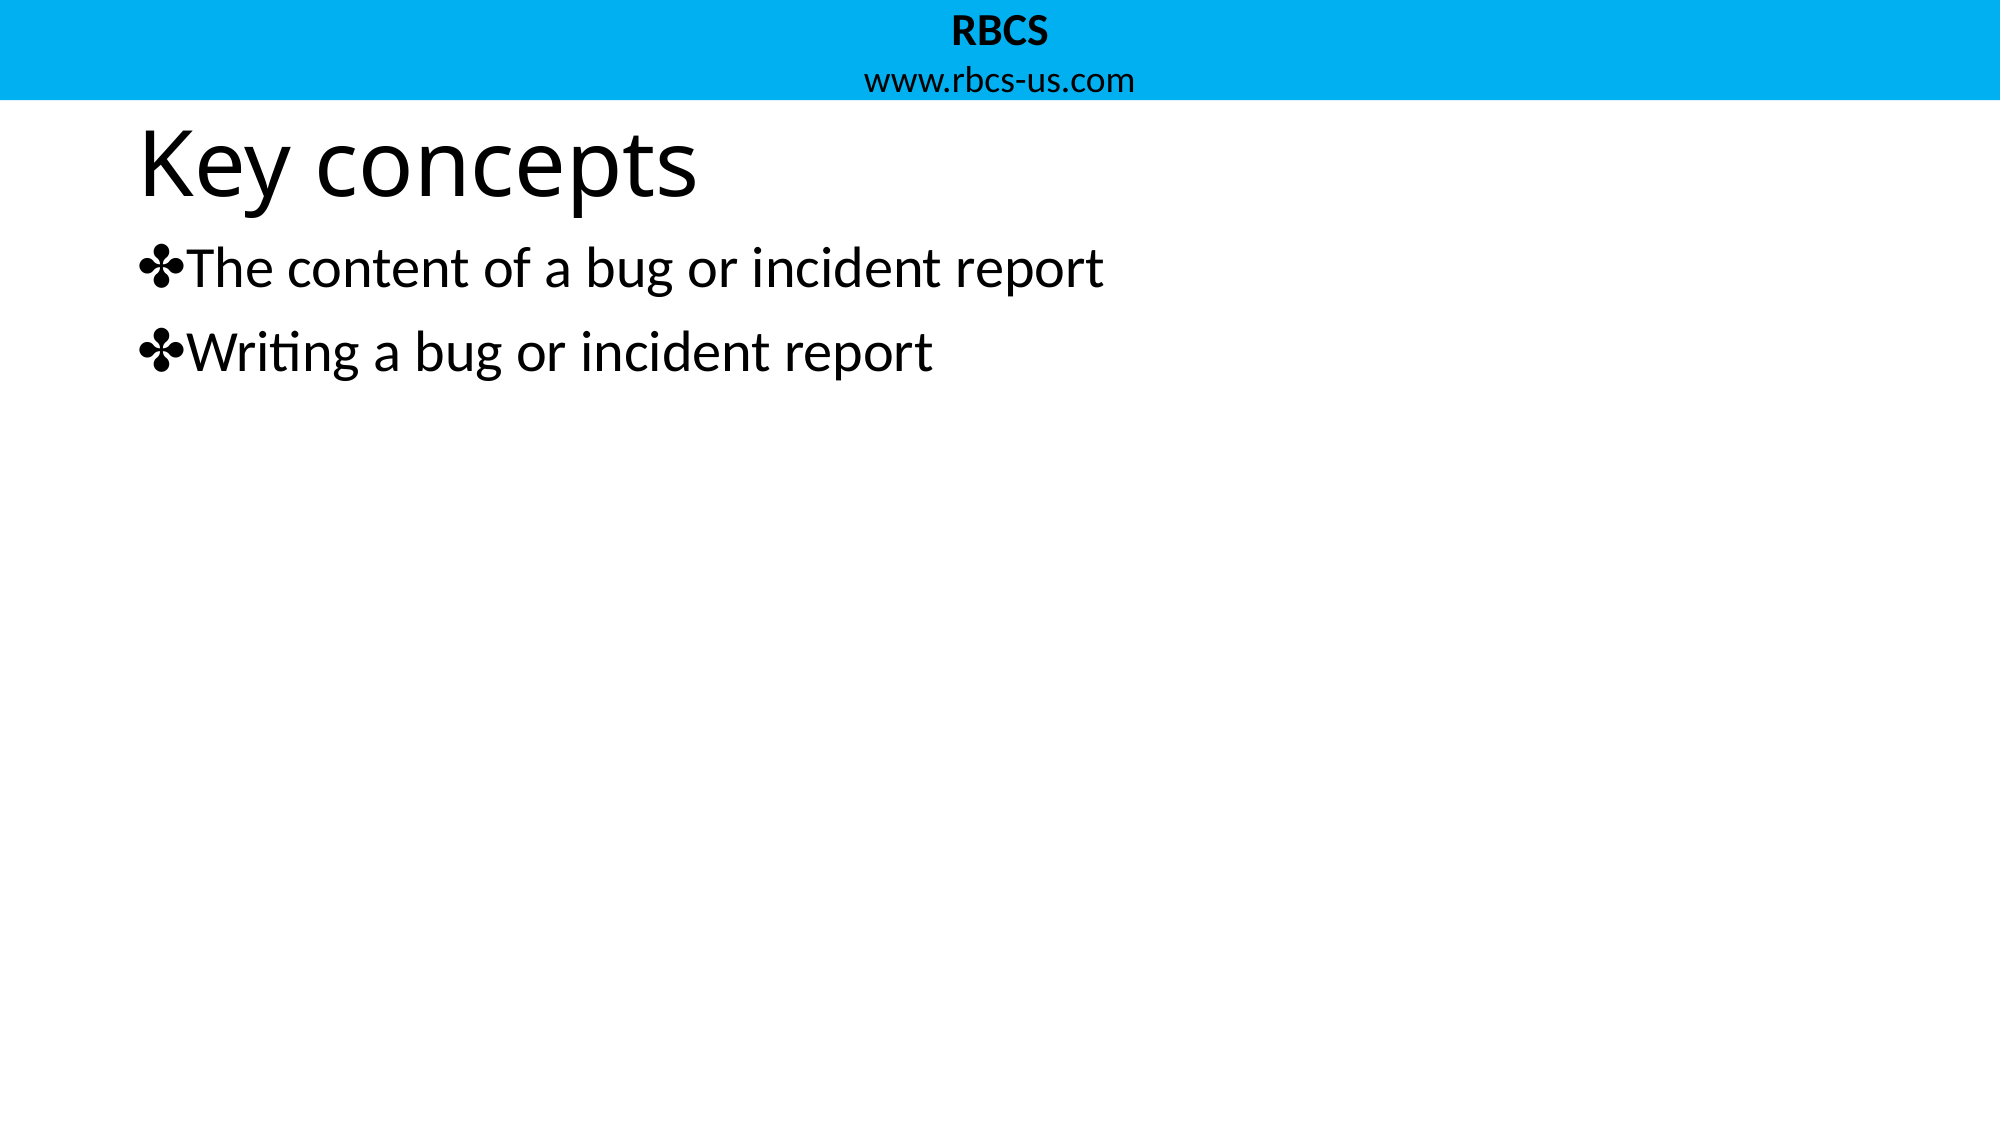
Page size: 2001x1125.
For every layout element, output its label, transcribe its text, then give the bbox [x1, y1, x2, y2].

list The content of a bug or incident report Writing a bug or incident report [137, 237, 1863, 1043]
title Key concepts [137, 87, 1863, 237]
